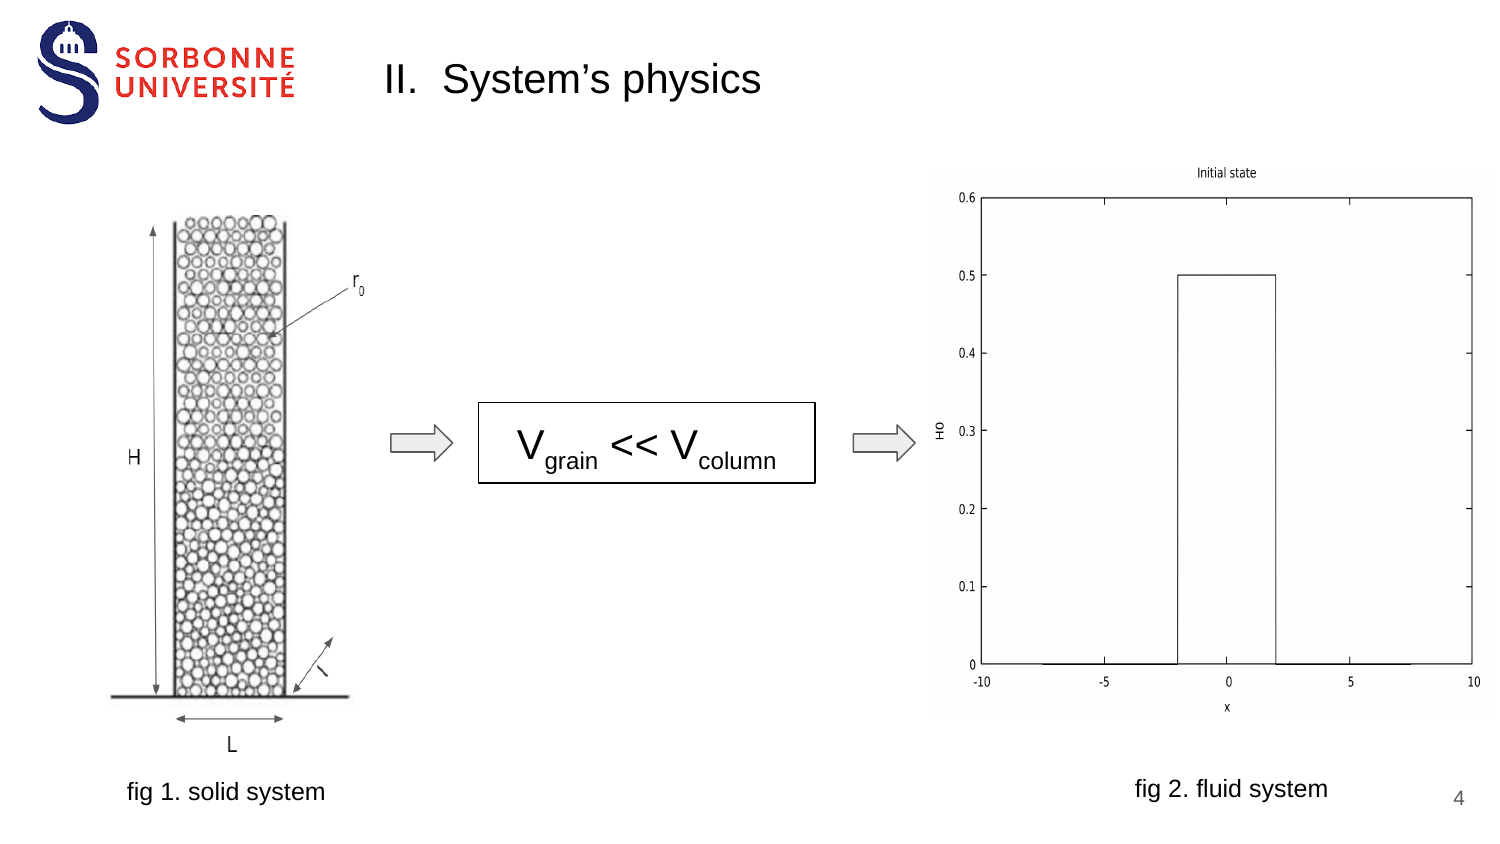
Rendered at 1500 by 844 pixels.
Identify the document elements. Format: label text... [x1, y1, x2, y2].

text_box Vgrain << Vcolumn [478, 402, 815, 484]
text_box System’s physics [352, 37, 829, 118]
picture [25, 15, 305, 130]
slide_number ‹#› [1389, 764, 1480, 830]
text_box fig 1. solid system [109, 766, 344, 821]
text_box [390, 424, 453, 462]
picture [927, 166, 1491, 720]
text_box fig 2. fluid system [1103, 757, 1360, 818]
text_box [853, 424, 916, 462]
picture [87, 204, 366, 757]
